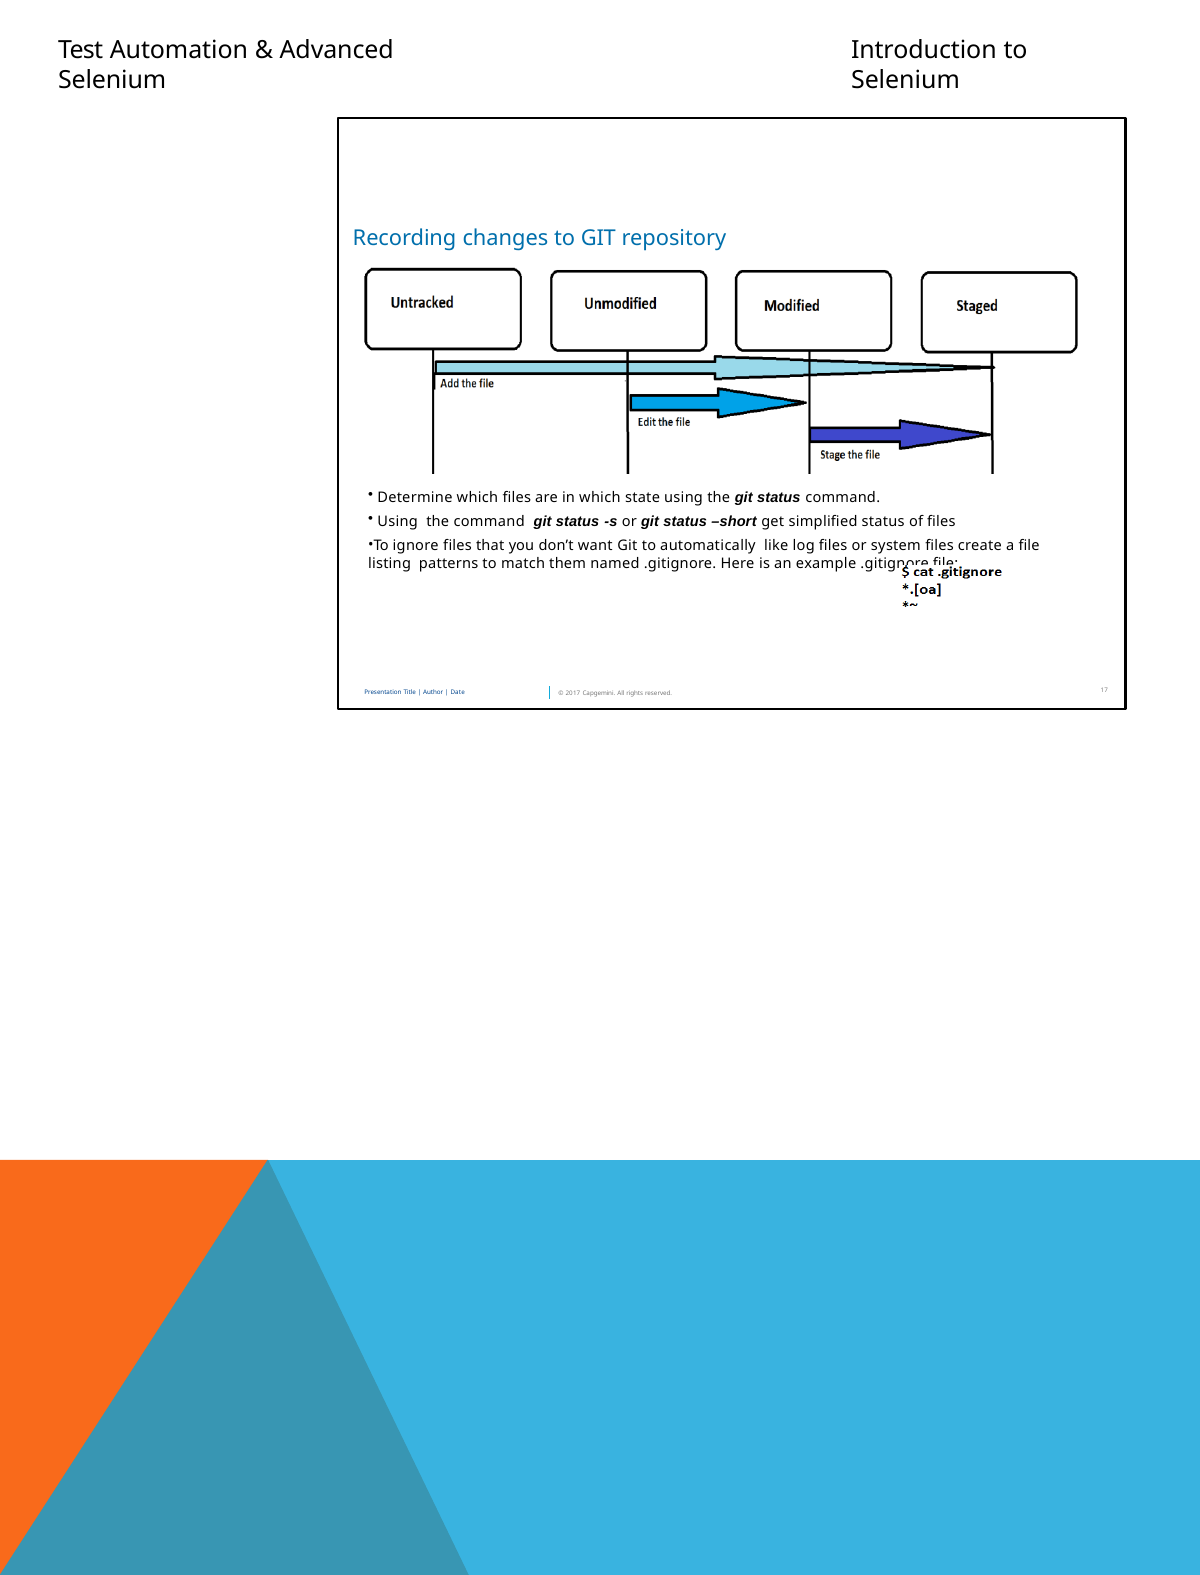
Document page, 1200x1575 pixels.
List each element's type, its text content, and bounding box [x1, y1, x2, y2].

text_box Test Automation & Advanced Selenium [56, 31, 490, 94]
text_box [336, 116, 1127, 711]
text_box Introduction to Selenium [849, 31, 1123, 94]
